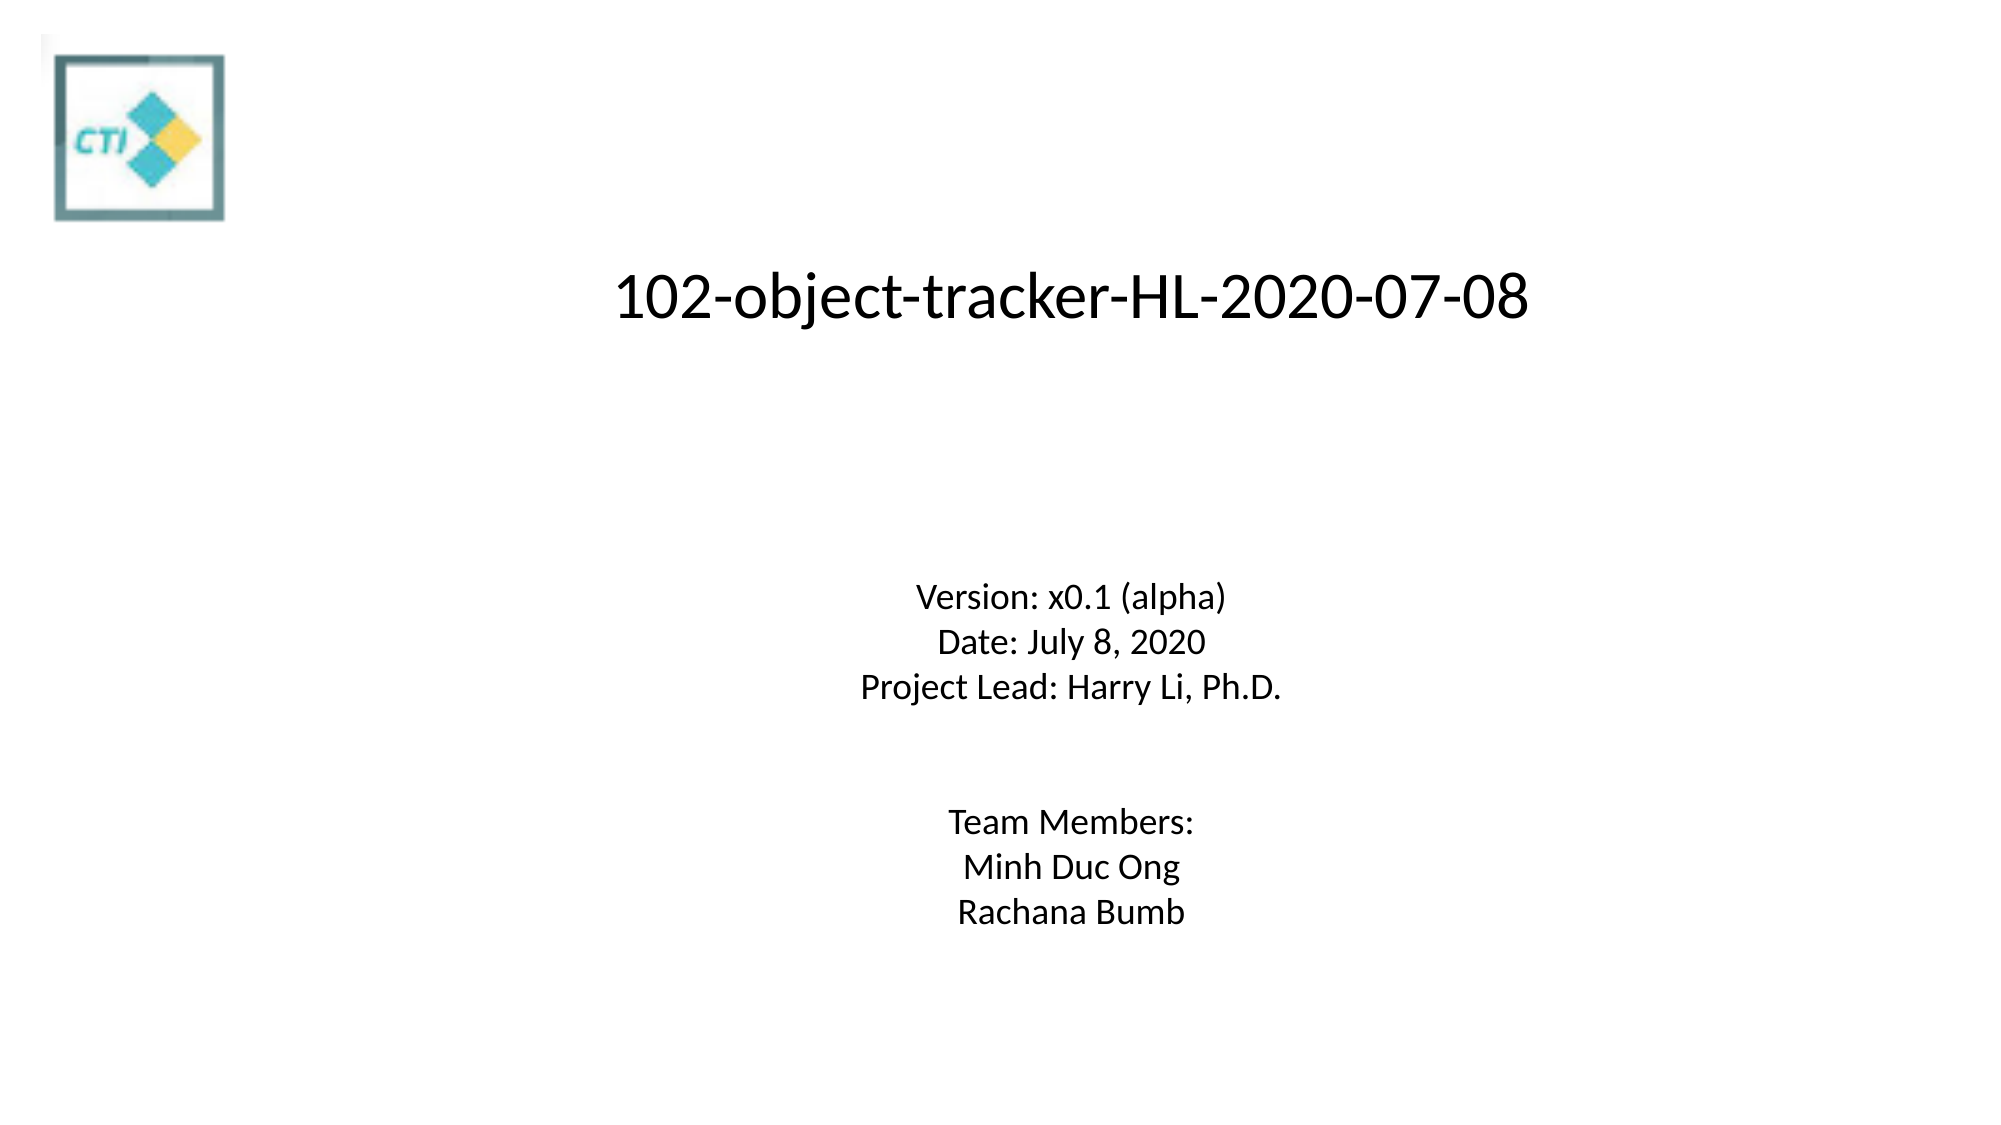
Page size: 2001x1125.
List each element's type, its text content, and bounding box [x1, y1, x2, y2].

picture [41, 34, 252, 245]
text_box 102-object-tracker-HL-2020-07-08 Version: x0.1 (alpha) Date: July 8, 2020 Project Lead: Harry Li, Ph.D. Team Members: Minh Duc Ong Rachana Bumb [290, 244, 1854, 841]
